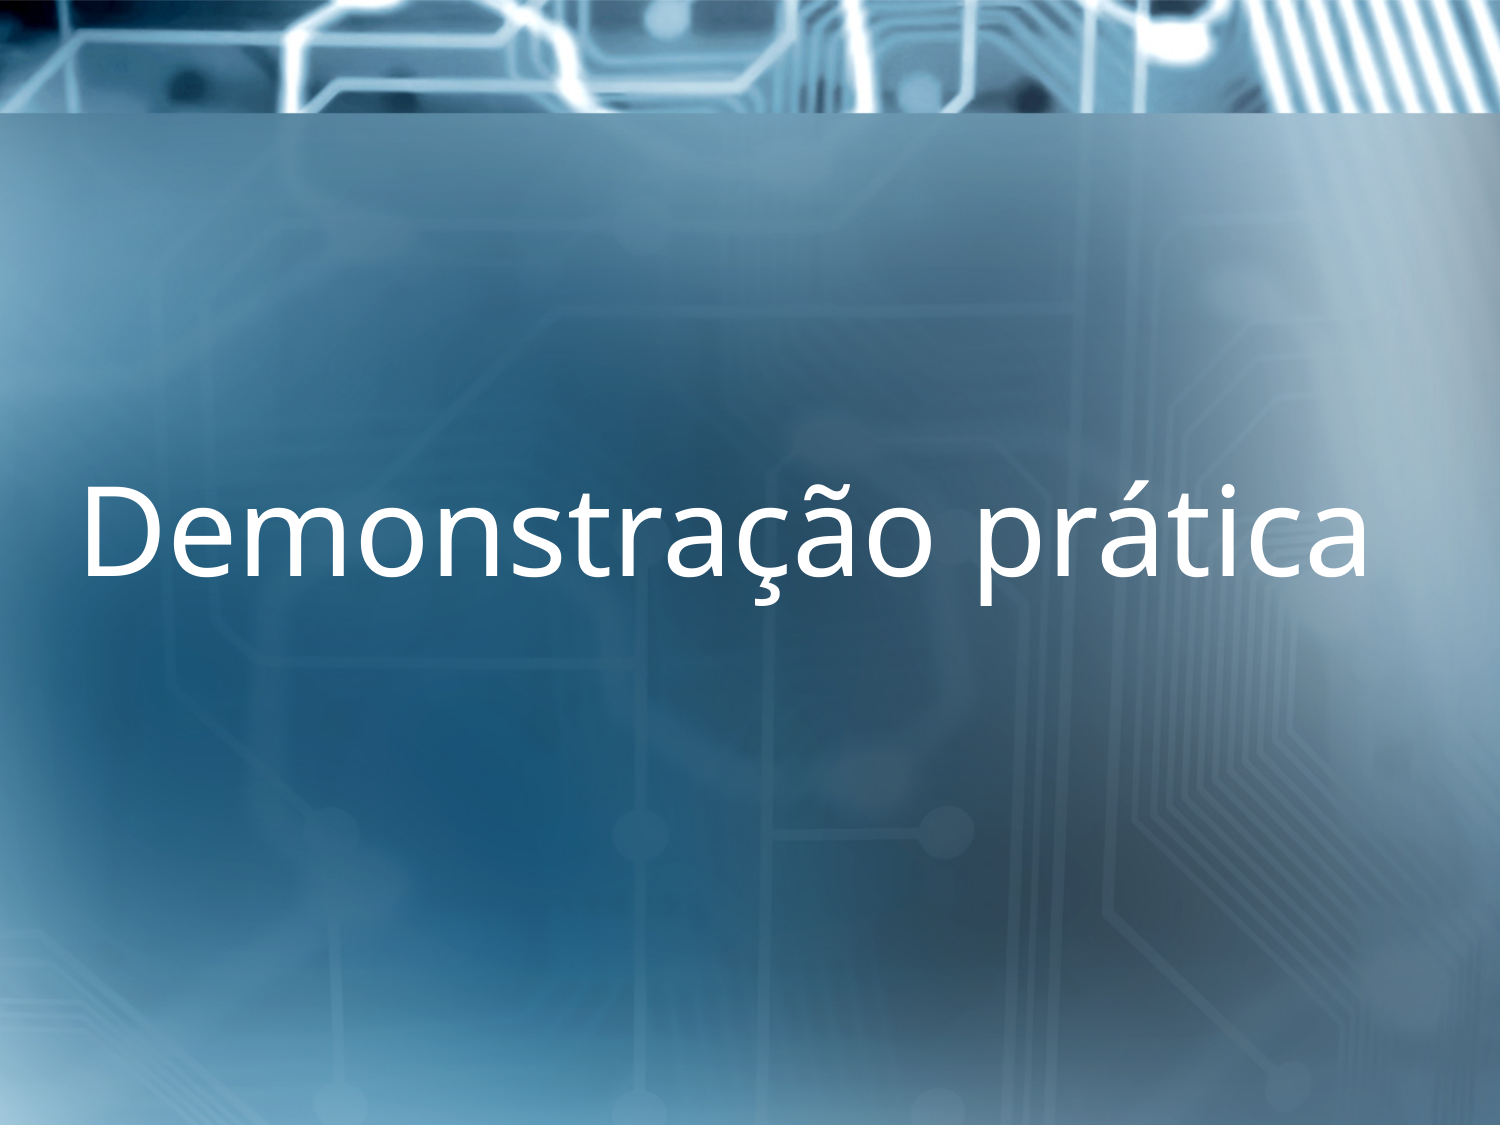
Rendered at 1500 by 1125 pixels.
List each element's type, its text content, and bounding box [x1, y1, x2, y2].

picture [0, 0, 1500, 1125]
title Demonstração prática [29, 467, 1455, 586]
